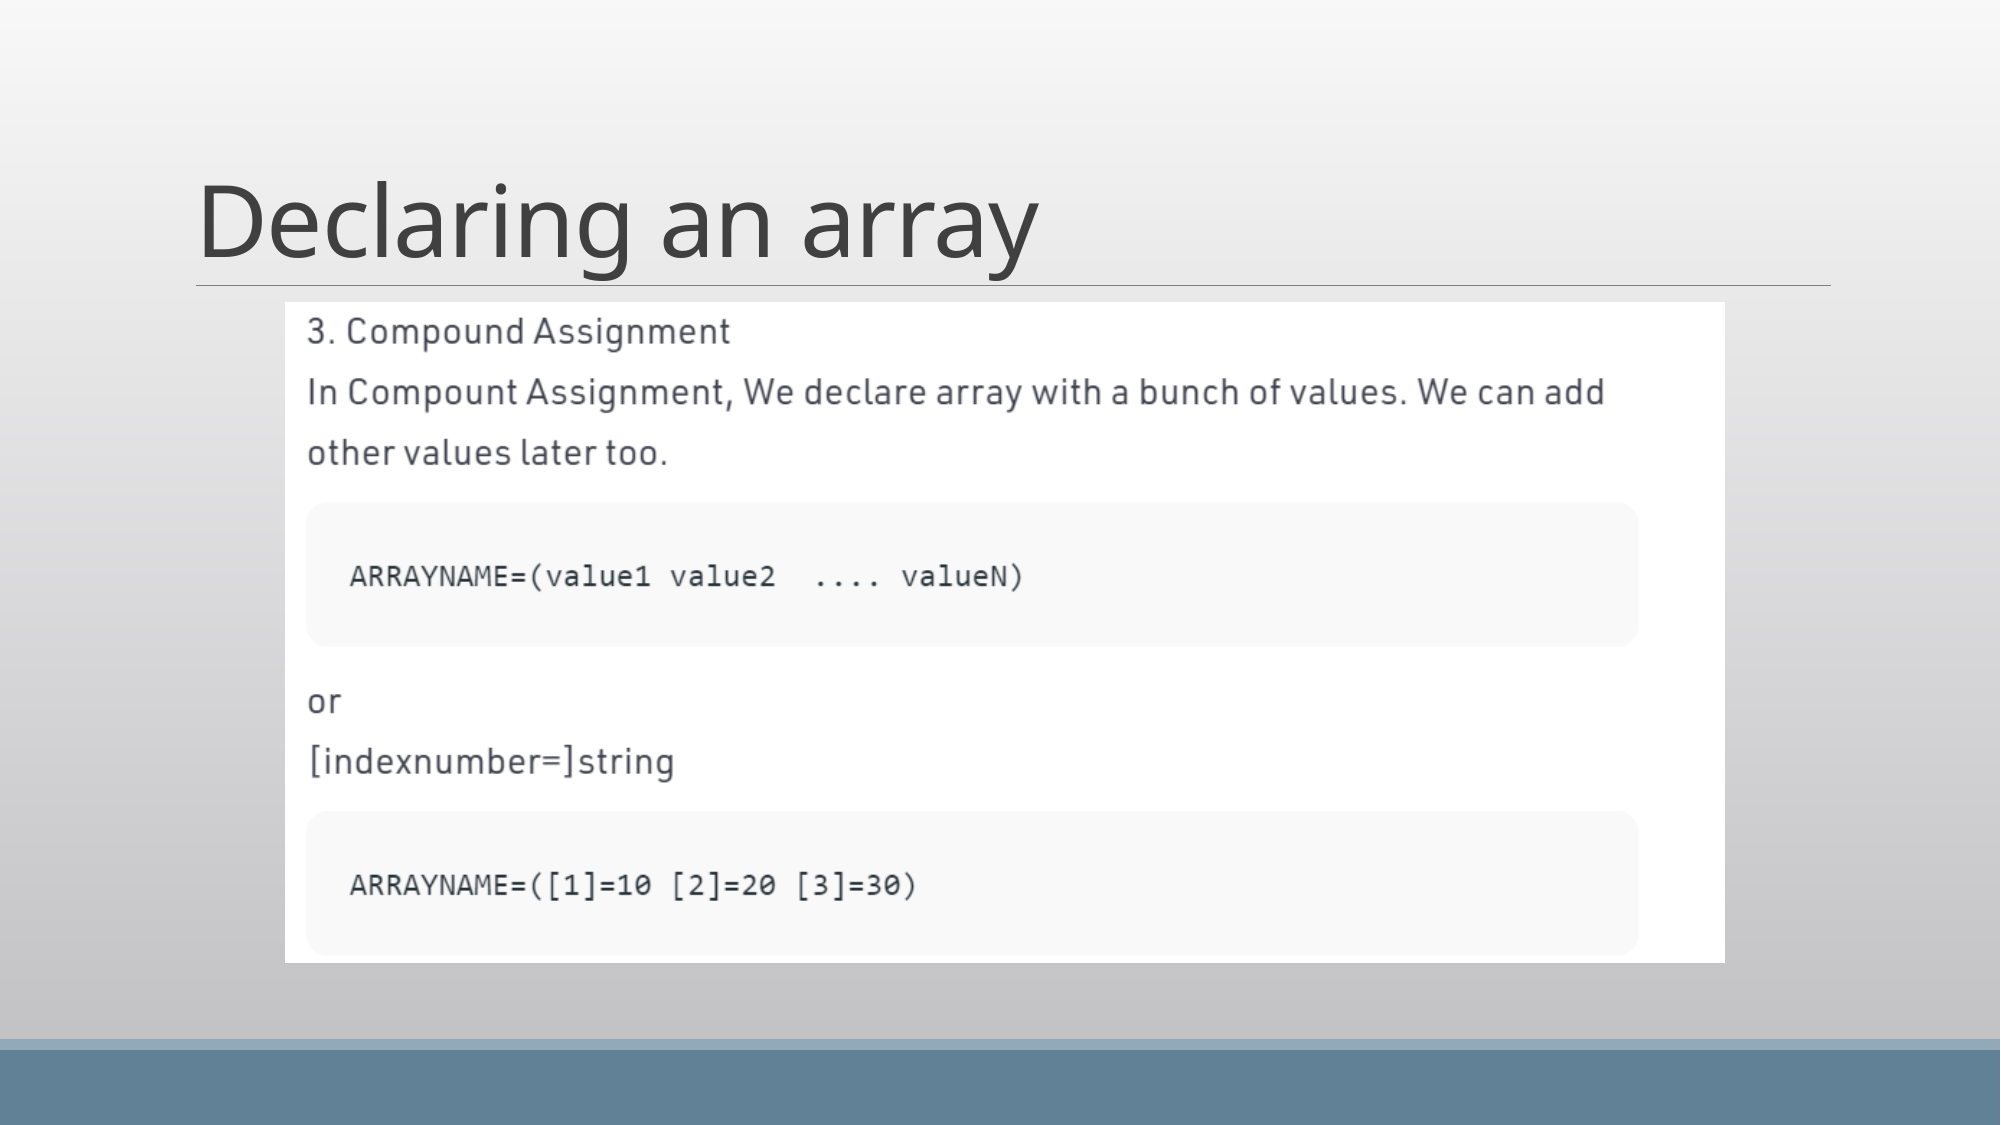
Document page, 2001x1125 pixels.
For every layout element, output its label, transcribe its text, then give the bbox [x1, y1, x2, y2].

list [284, 302, 1726, 964]
title Declaring an array [180, 47, 1830, 285]
